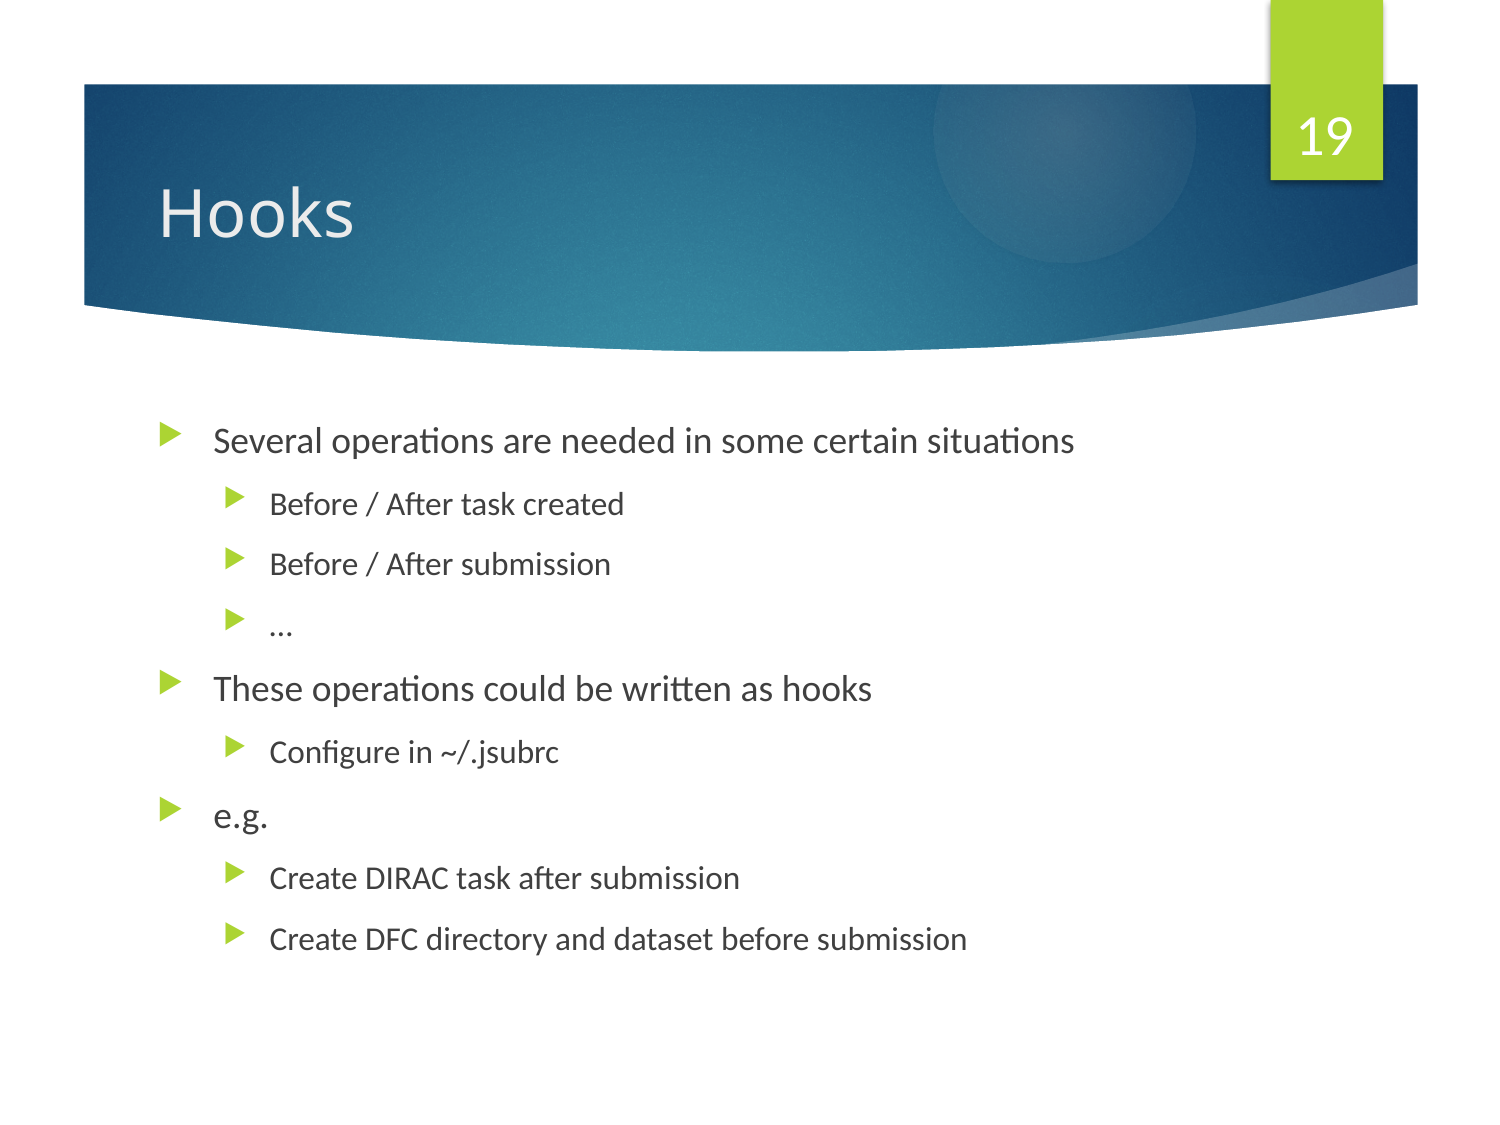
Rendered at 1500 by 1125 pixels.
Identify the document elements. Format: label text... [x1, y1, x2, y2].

list Several operations are needed in some certain situations Before / After task created Before / After submission … These operations could be written as hooks Configure in ~/.jsubrc e.g. Create DIRAC task after submission Create DFC directory and dataset before submission [142, 408, 1183, 988]
title Hooks [142, 152, 1183, 269]
slide_number 19 [1259, 48, 1390, 175]
